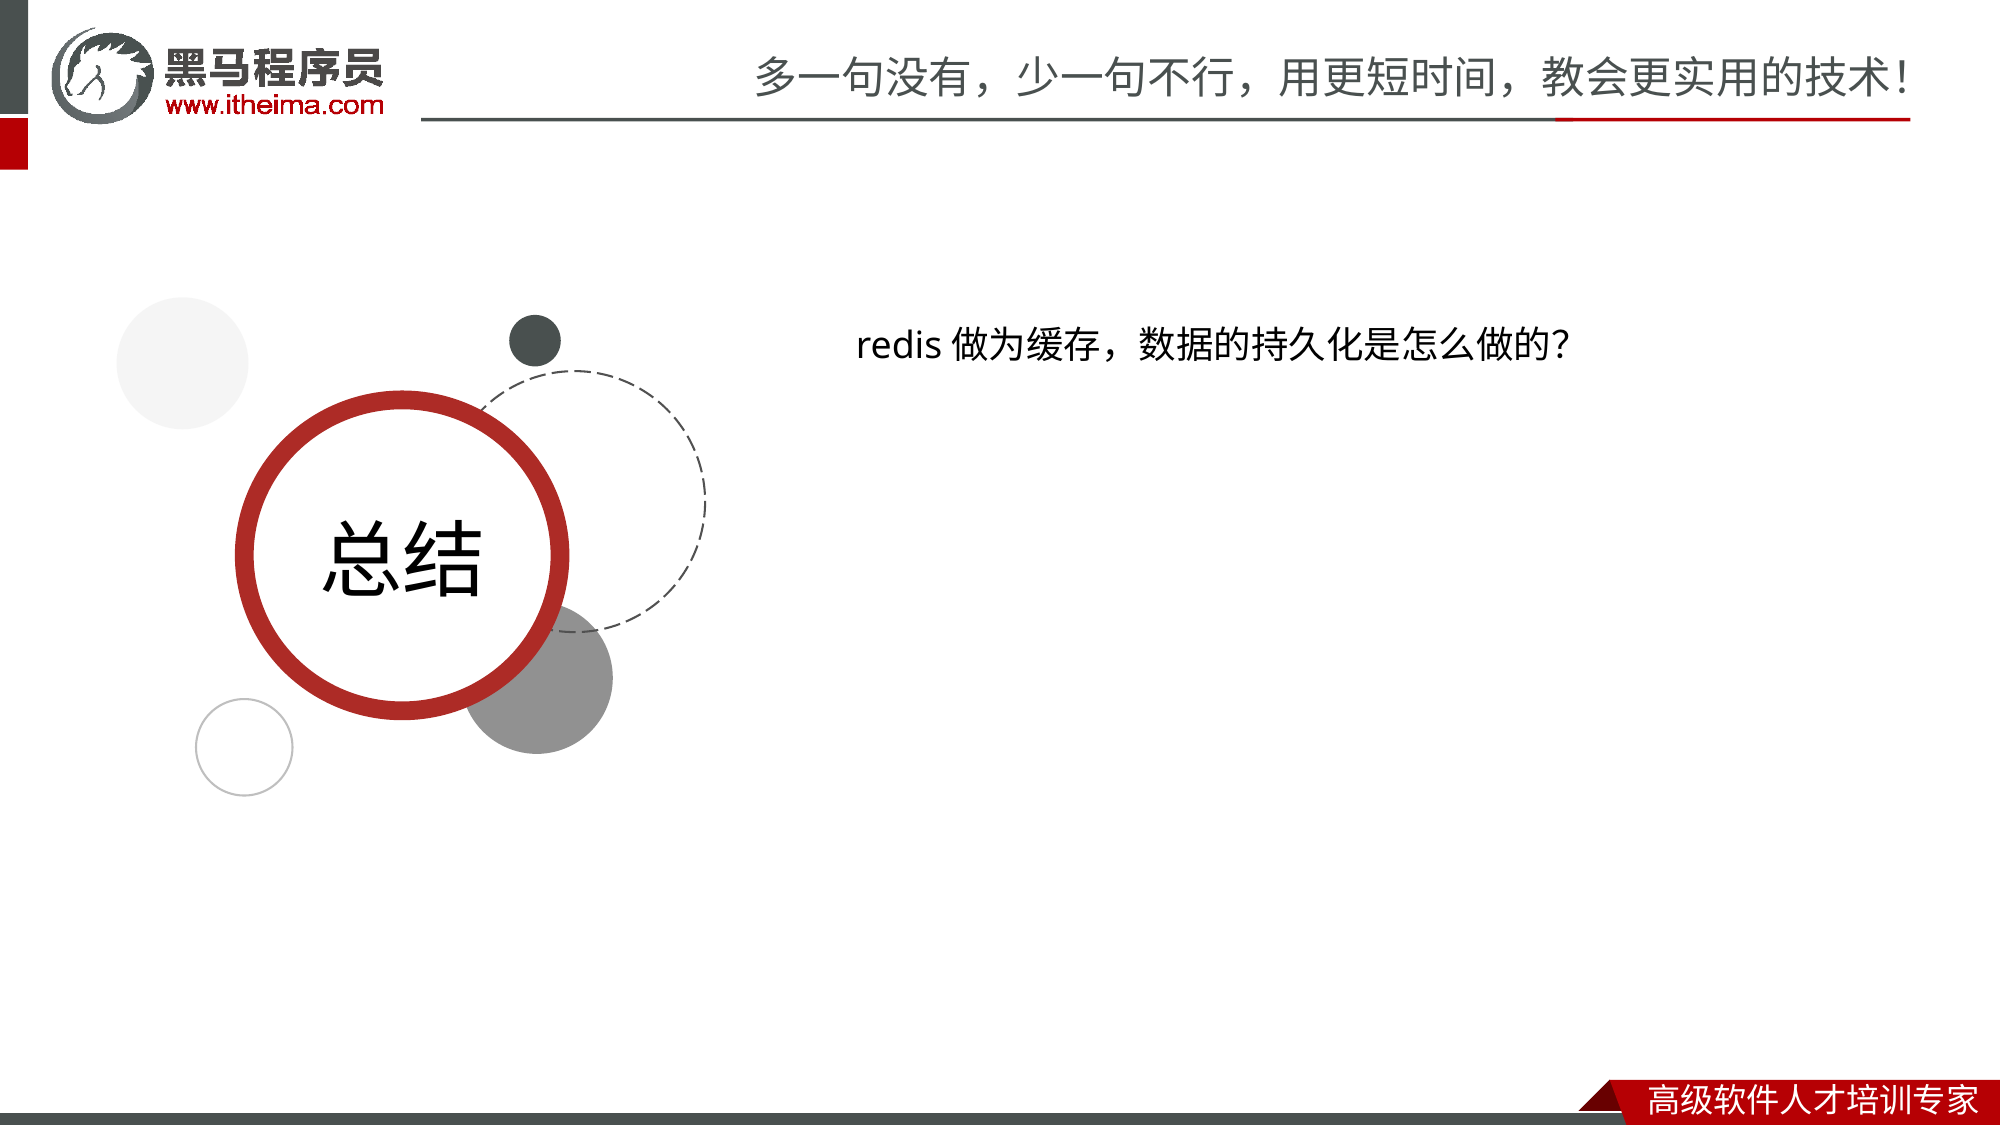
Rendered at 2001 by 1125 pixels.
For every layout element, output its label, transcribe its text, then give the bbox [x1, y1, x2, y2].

picture [50, 26, 384, 125]
list redis做为缓存，数据的持久化是怎么做的？ [841, 239, 1786, 501]
